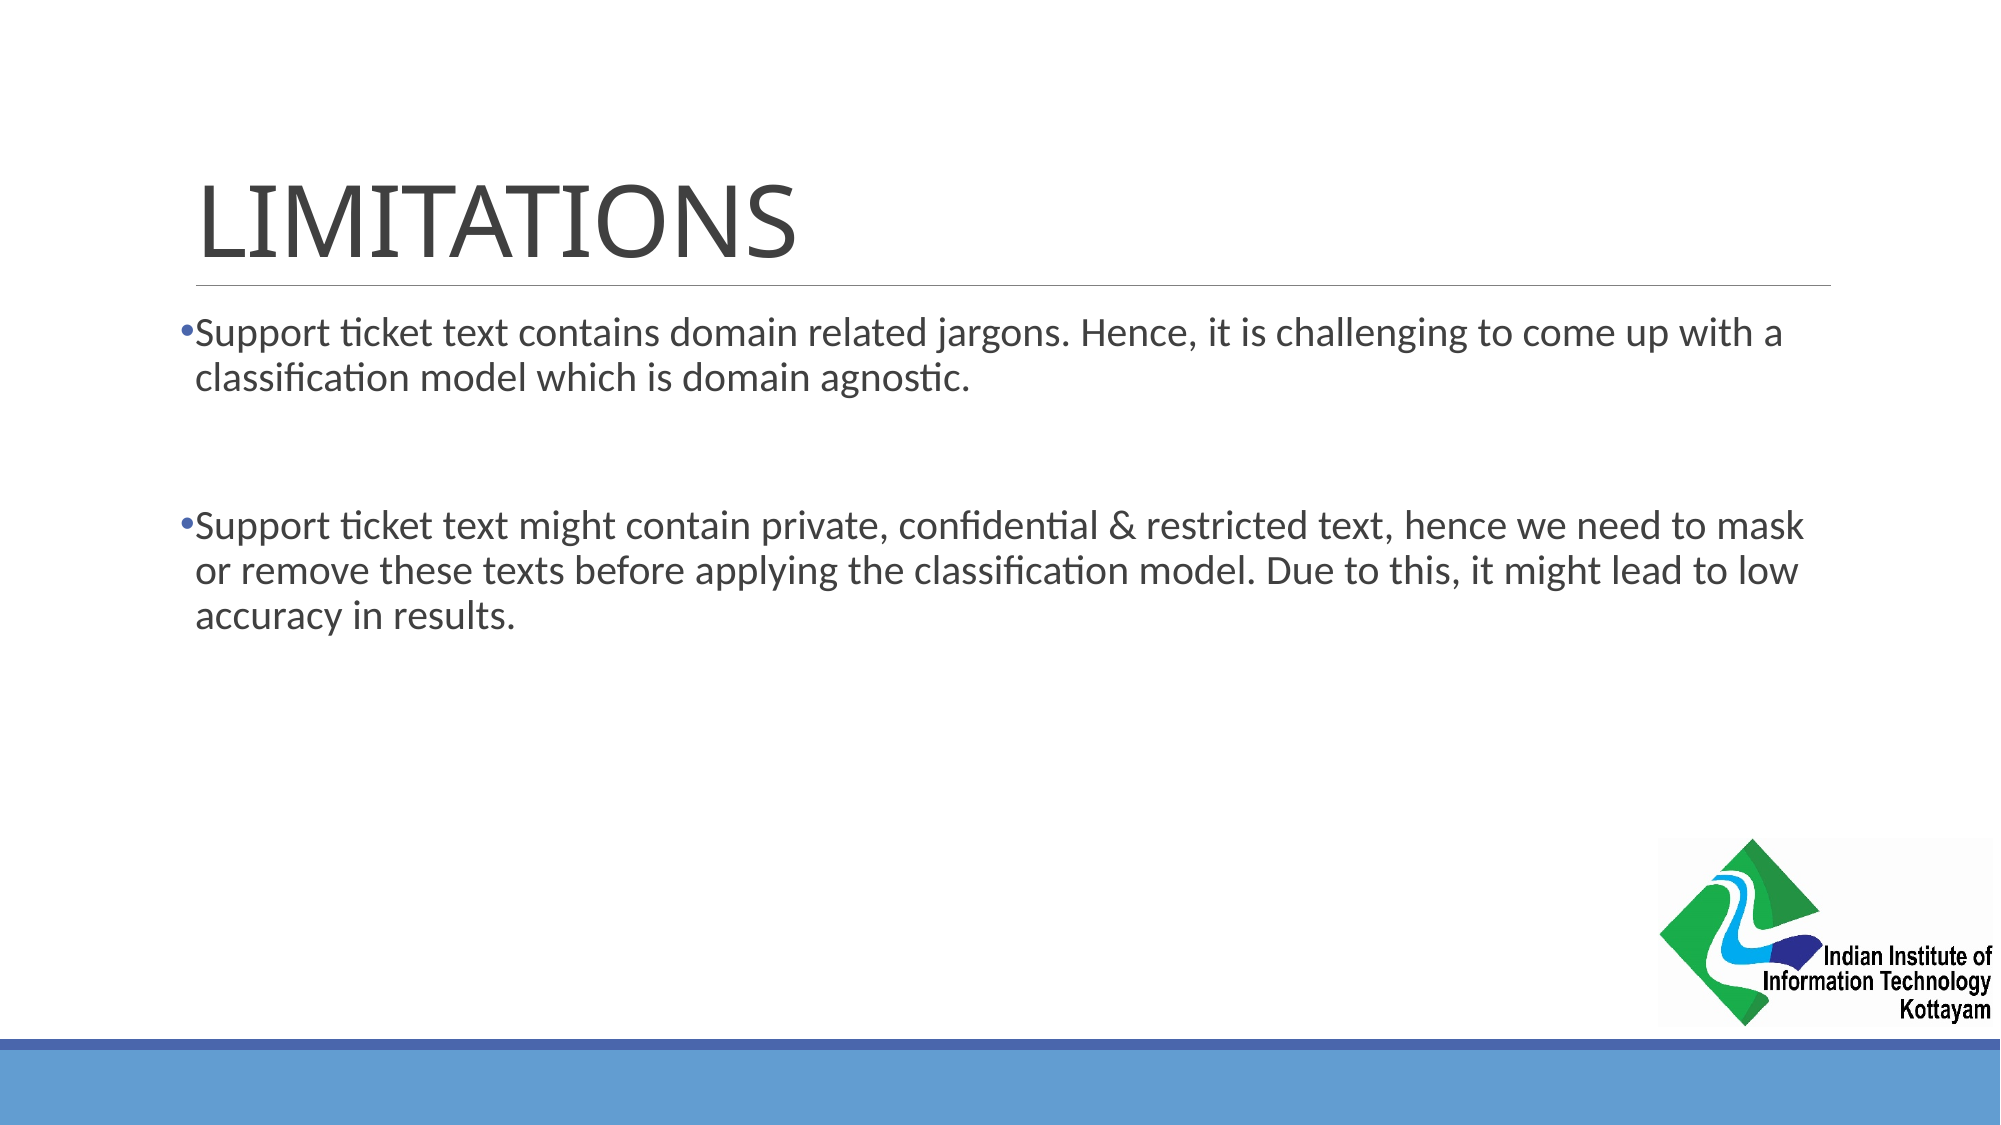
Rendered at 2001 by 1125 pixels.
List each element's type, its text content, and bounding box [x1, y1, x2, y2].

picture [1658, 838, 1993, 1027]
list Support ticket text contains domain related jargons. Hence, it is challenging to come up with a classification model which is domain agnostic. Support ticket text might contain private, confidential & restricted text, hence we need to mask or remove these texts before applying the classification model. Due to this, it might lead to low accuracy in results. [180, 302, 1830, 963]
title LIMITATIONS [180, 47, 1830, 285]
